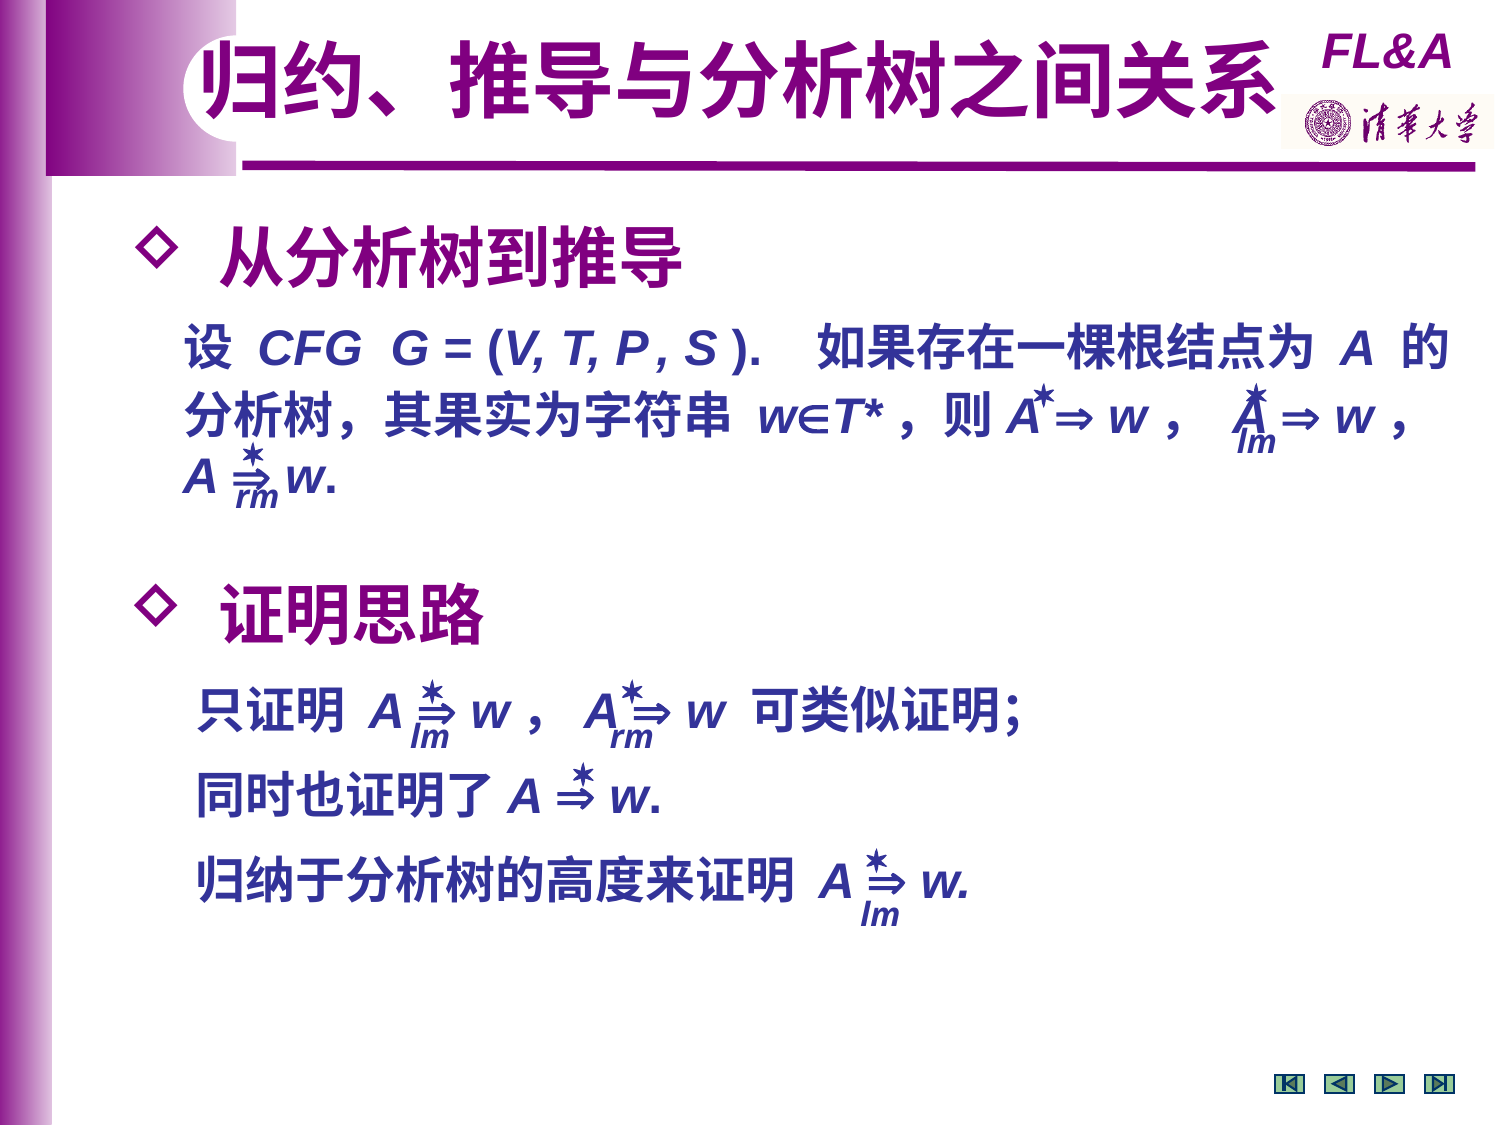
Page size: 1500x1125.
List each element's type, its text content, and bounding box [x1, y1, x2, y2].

text_box [1324, 1074, 1355, 1093]
text_box 归约、推导与分析树之间关系 [183, 32, 1296, 137]
picture [1281, 94, 1495, 149]
text_box [1274, 1074, 1305, 1093]
text_box [1424, 1074, 1455, 1093]
text_box [1374, 1074, 1405, 1093]
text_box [111, 565, 1211, 941]
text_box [111, 207, 1500, 524]
